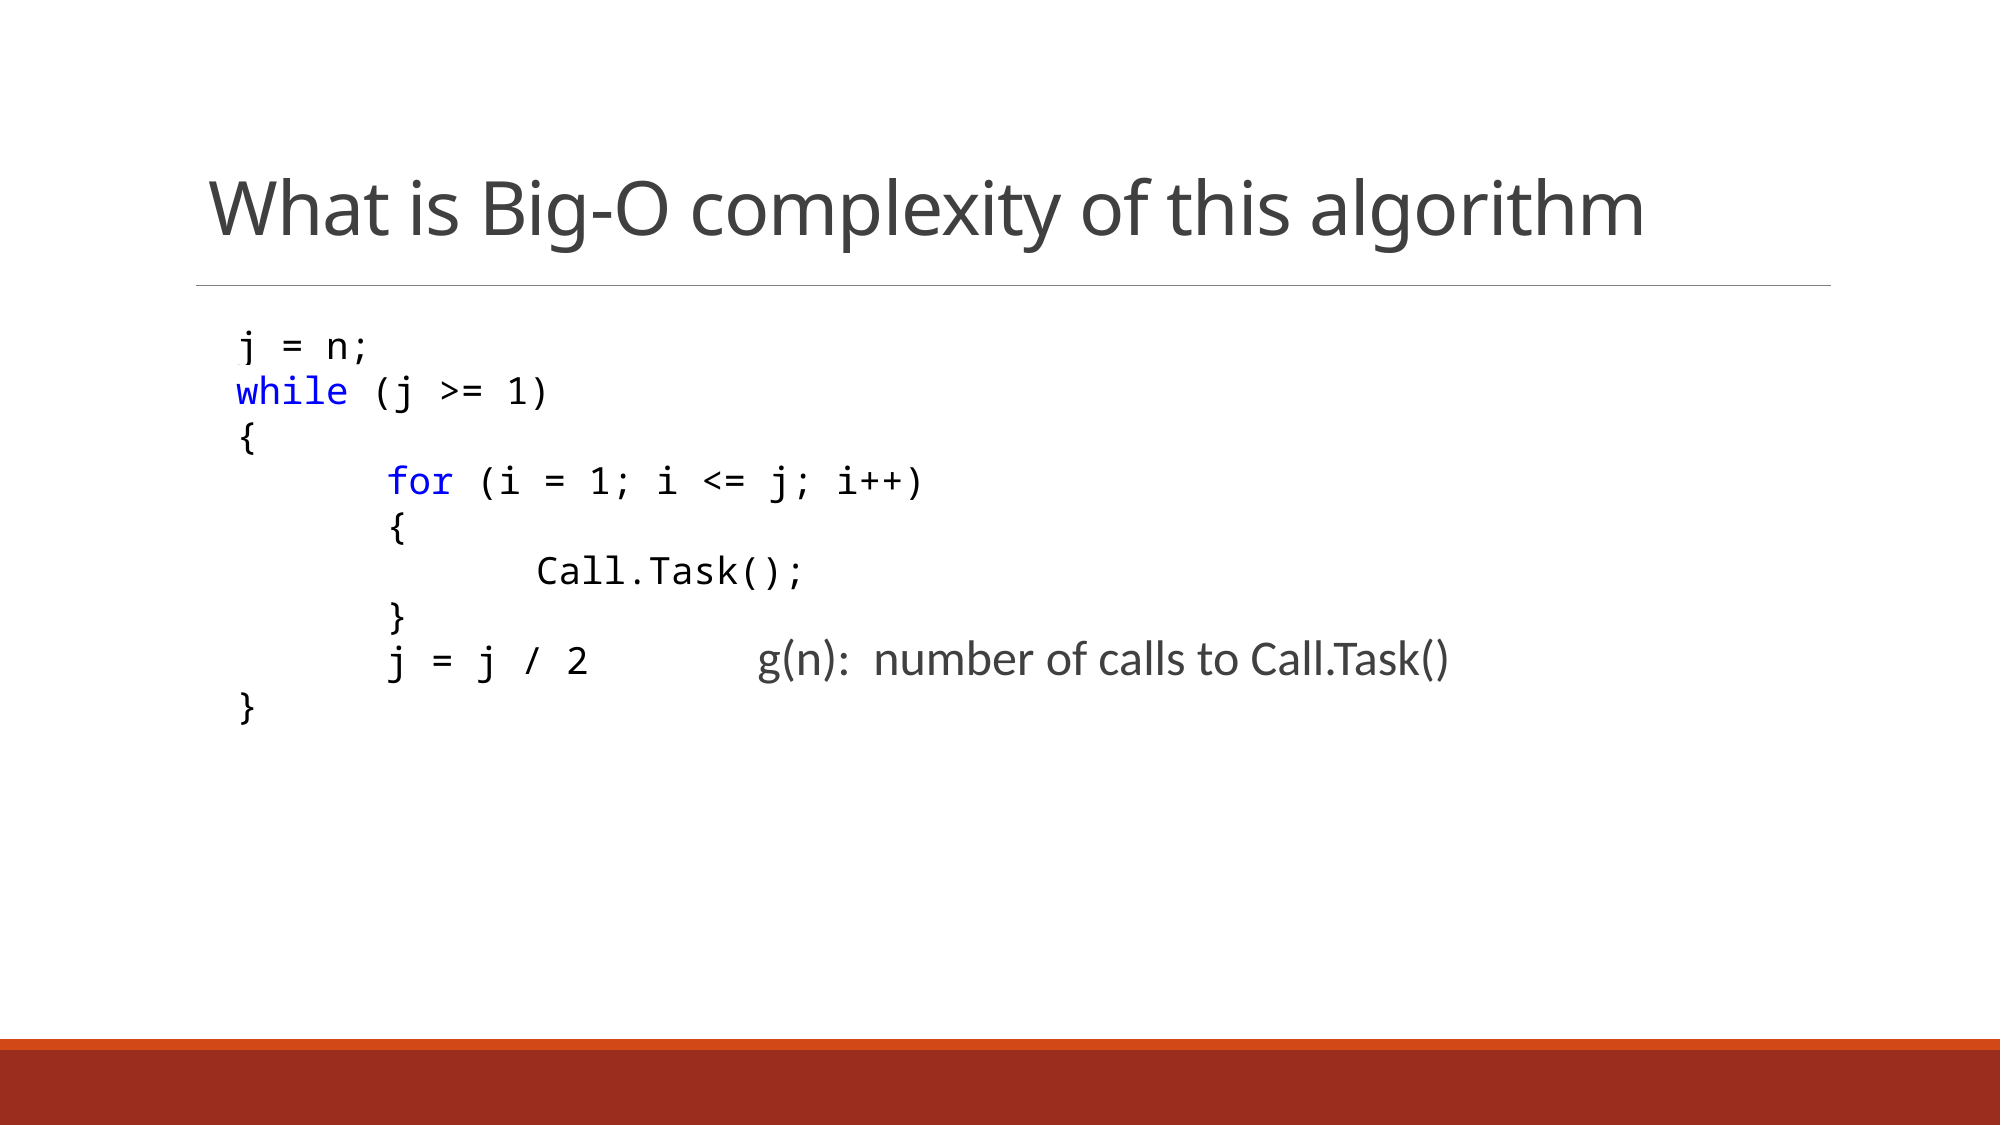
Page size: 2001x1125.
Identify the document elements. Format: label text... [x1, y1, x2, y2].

list g(n): number of calls to Call.Task() [757, 536, 2000, 1026]
text_box j = n; while (j >= 1) { for (i = 1; i <= j; i++) { Call.Task(); } j = j / 2 } [221, 314, 1166, 735]
title What is Big-O complexity of this algorithm [193, 83, 1862, 259]
